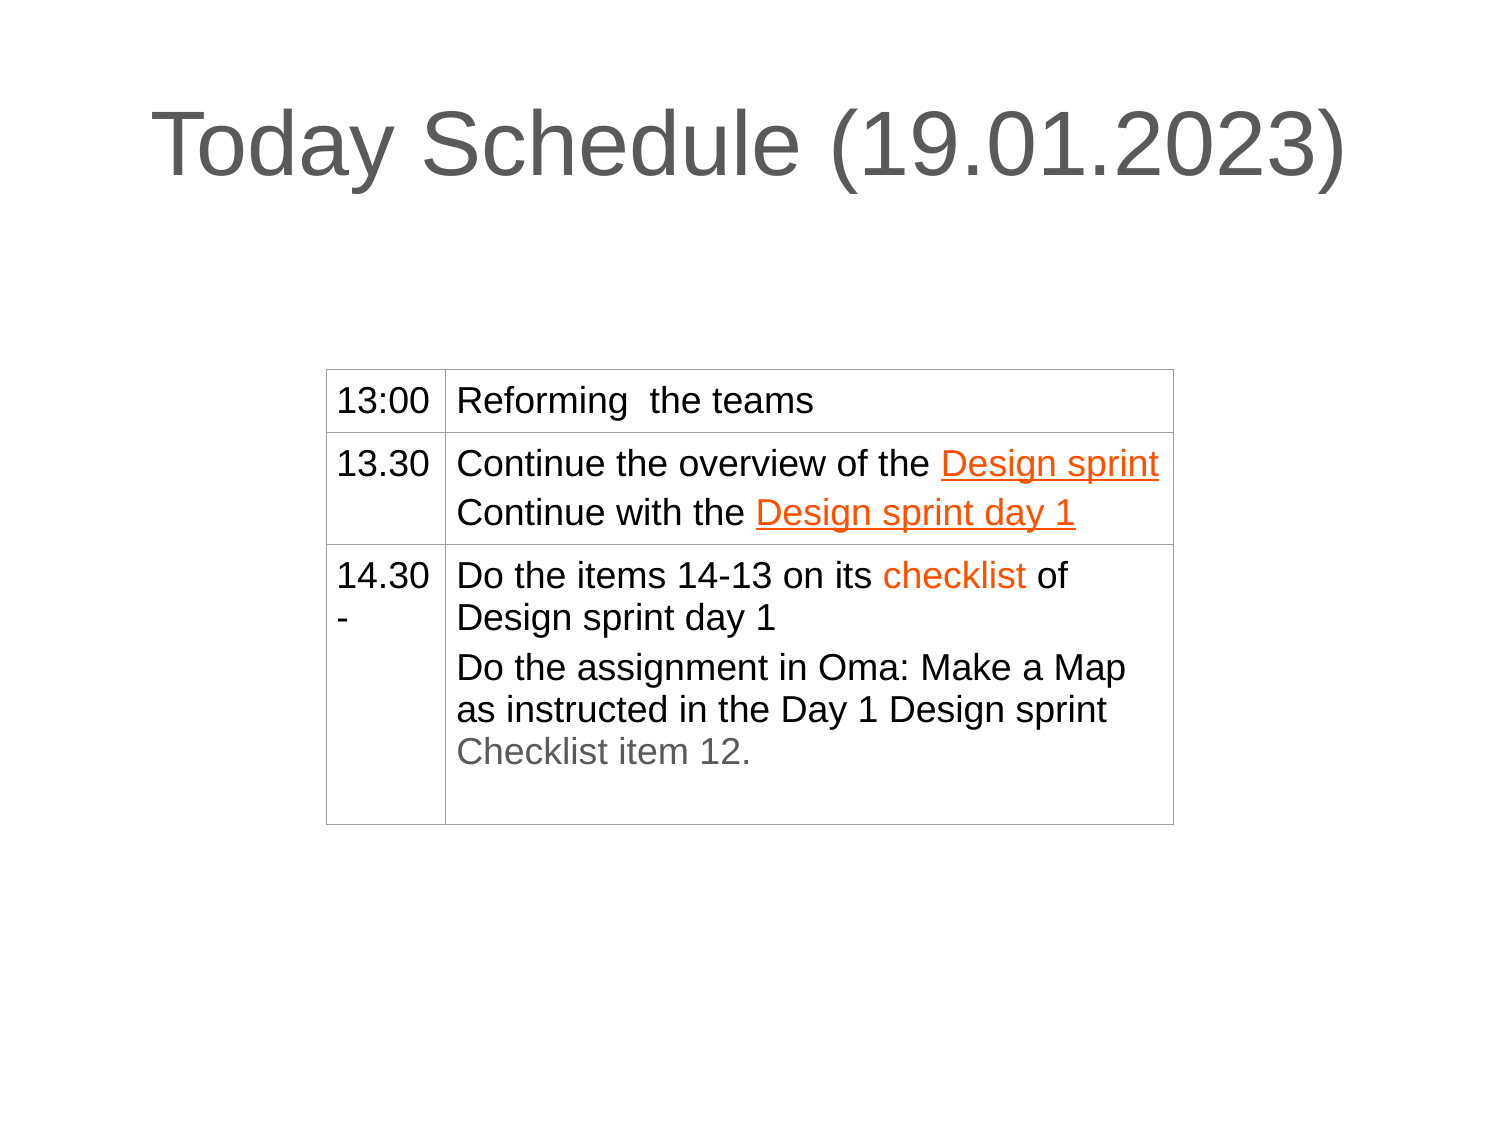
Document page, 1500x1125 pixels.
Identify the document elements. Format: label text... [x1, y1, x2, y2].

table_header 13:00 [327, 370, 445, 432]
title Today Schedule (19.01.2023) [75, 45, 1425, 233]
table_cell Do the items 14-13 on its checklist of Design sprint day 1 Do the assignment in Oma: Make a Map as instructed in the Day 1 Design sprint Checklist item 12. [446, 545, 1173, 824]
table_cell 13.30 [327, 433, 445, 544]
table_cell Continue the overview of the Design sprint Continue with the Design sprint day 1 [446, 433, 1173, 544]
table_cell 14.30 - [327, 545, 445, 824]
table_header Reforming the teams [446, 370, 1173, 432]
